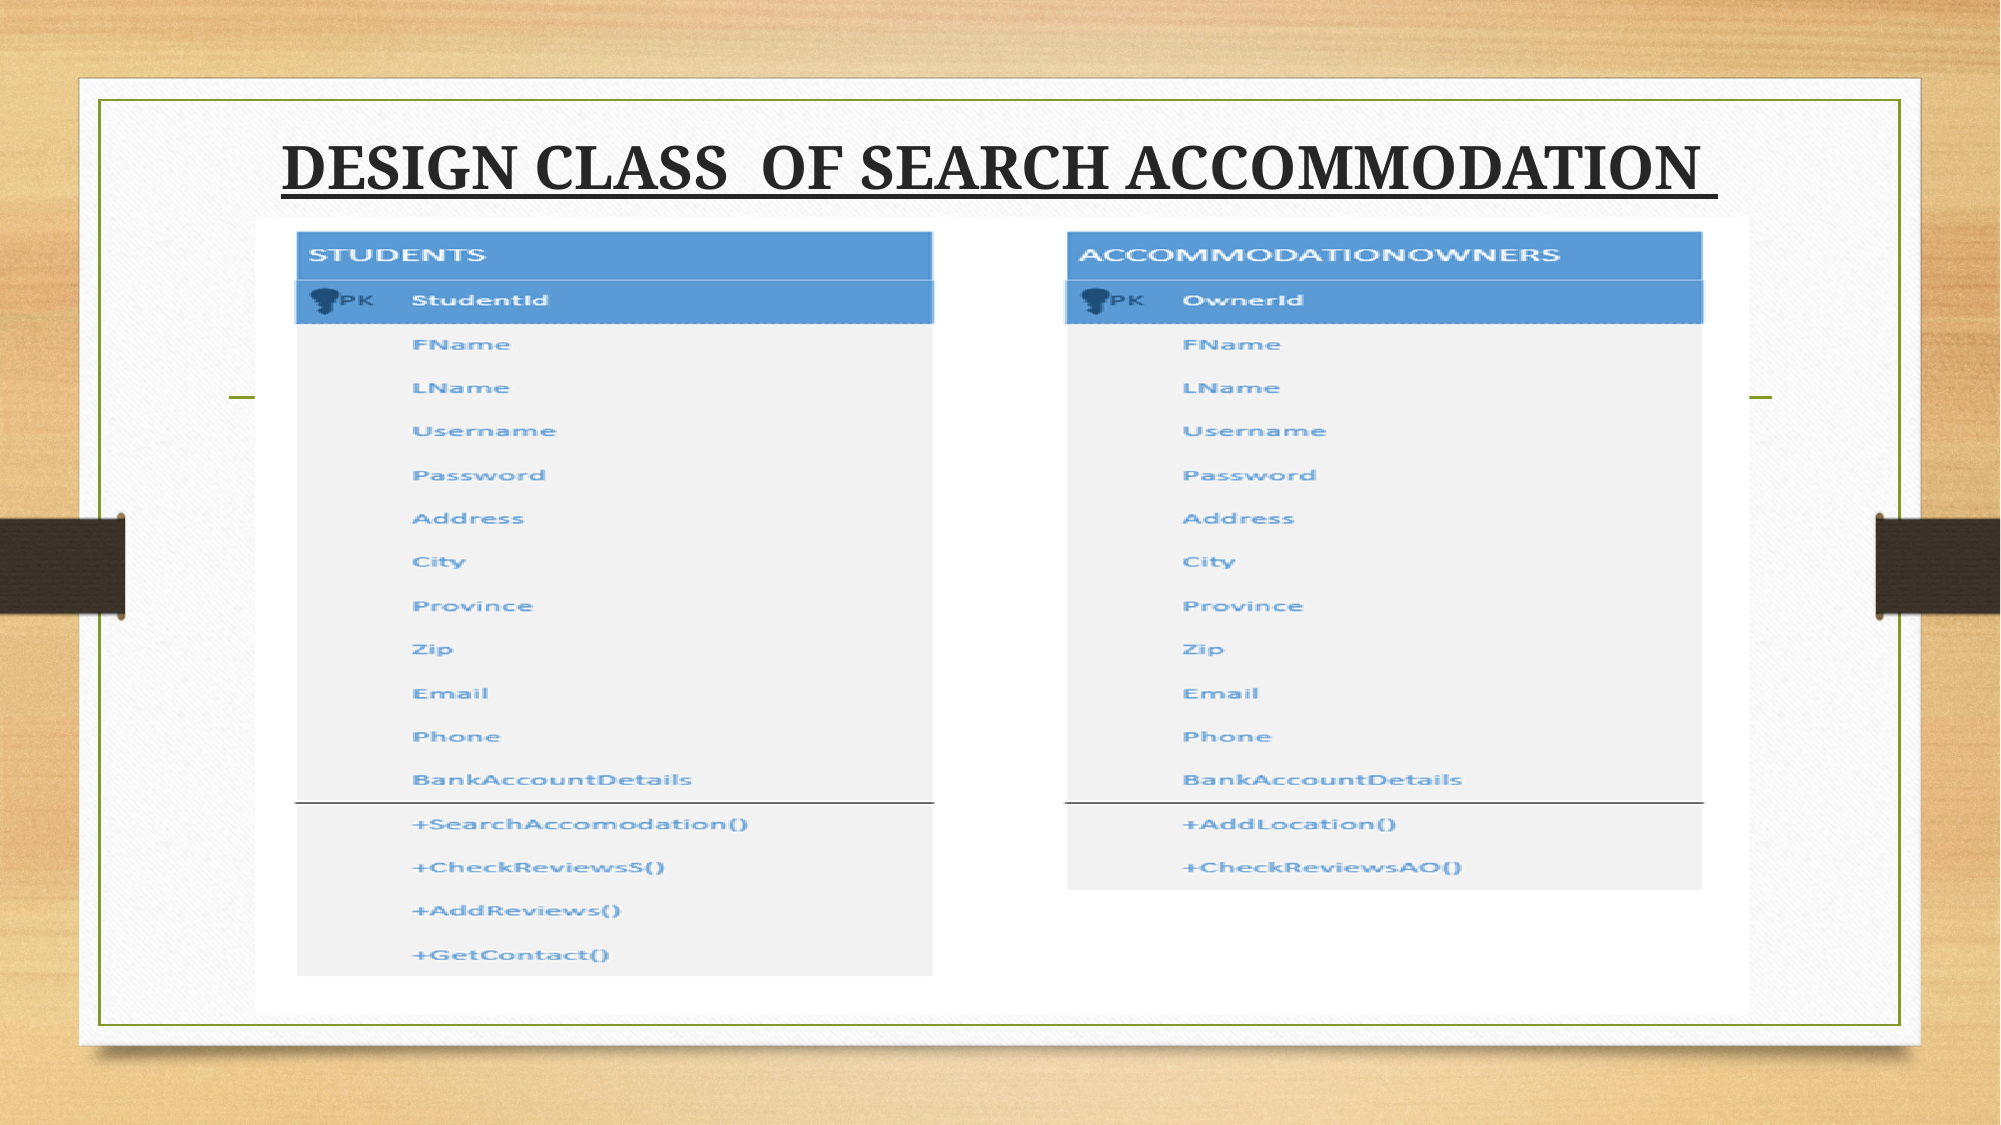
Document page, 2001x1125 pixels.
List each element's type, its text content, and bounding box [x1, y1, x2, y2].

picture [0, 0, 2001, 1125]
title DESIGN CLASS OF SEARCH ACCOMMODATION [212, 114, 1788, 218]
